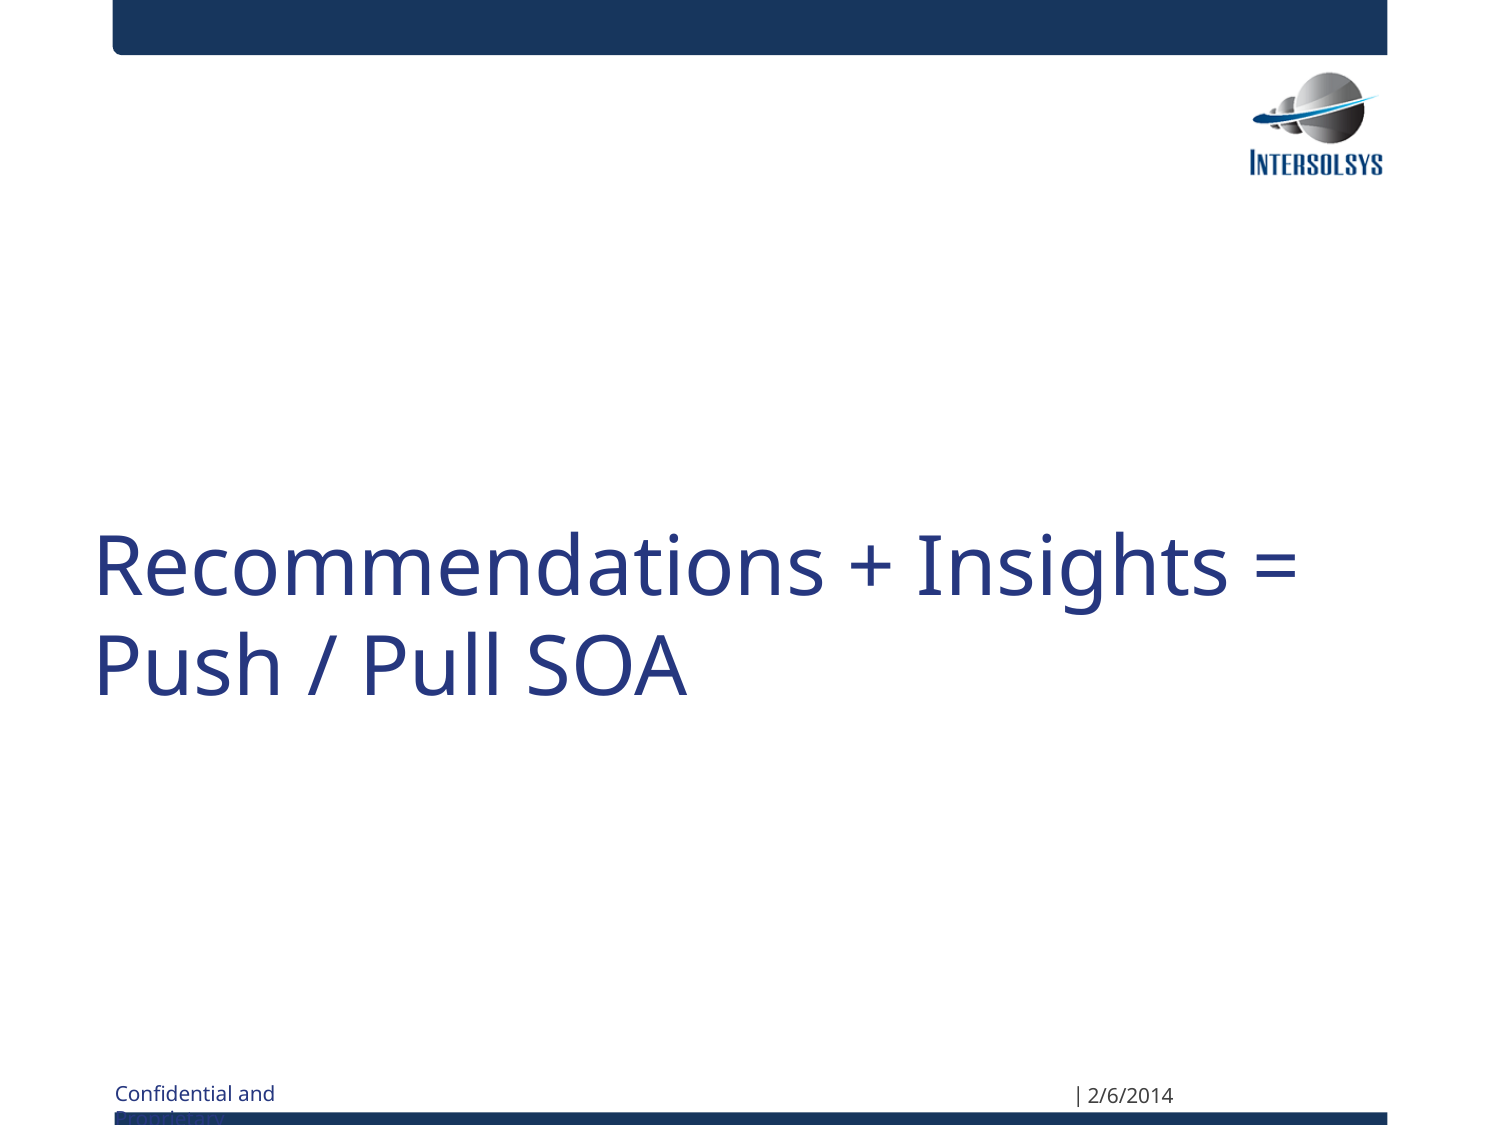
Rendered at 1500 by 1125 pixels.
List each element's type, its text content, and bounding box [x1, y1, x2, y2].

slide_number [1287, 1065, 1388, 1125]
picture [1249, 61, 1384, 196]
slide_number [1087, 1065, 1250, 1125]
title Recommendations + Insights = Push / Pull SOA [77, 504, 1431, 738]
